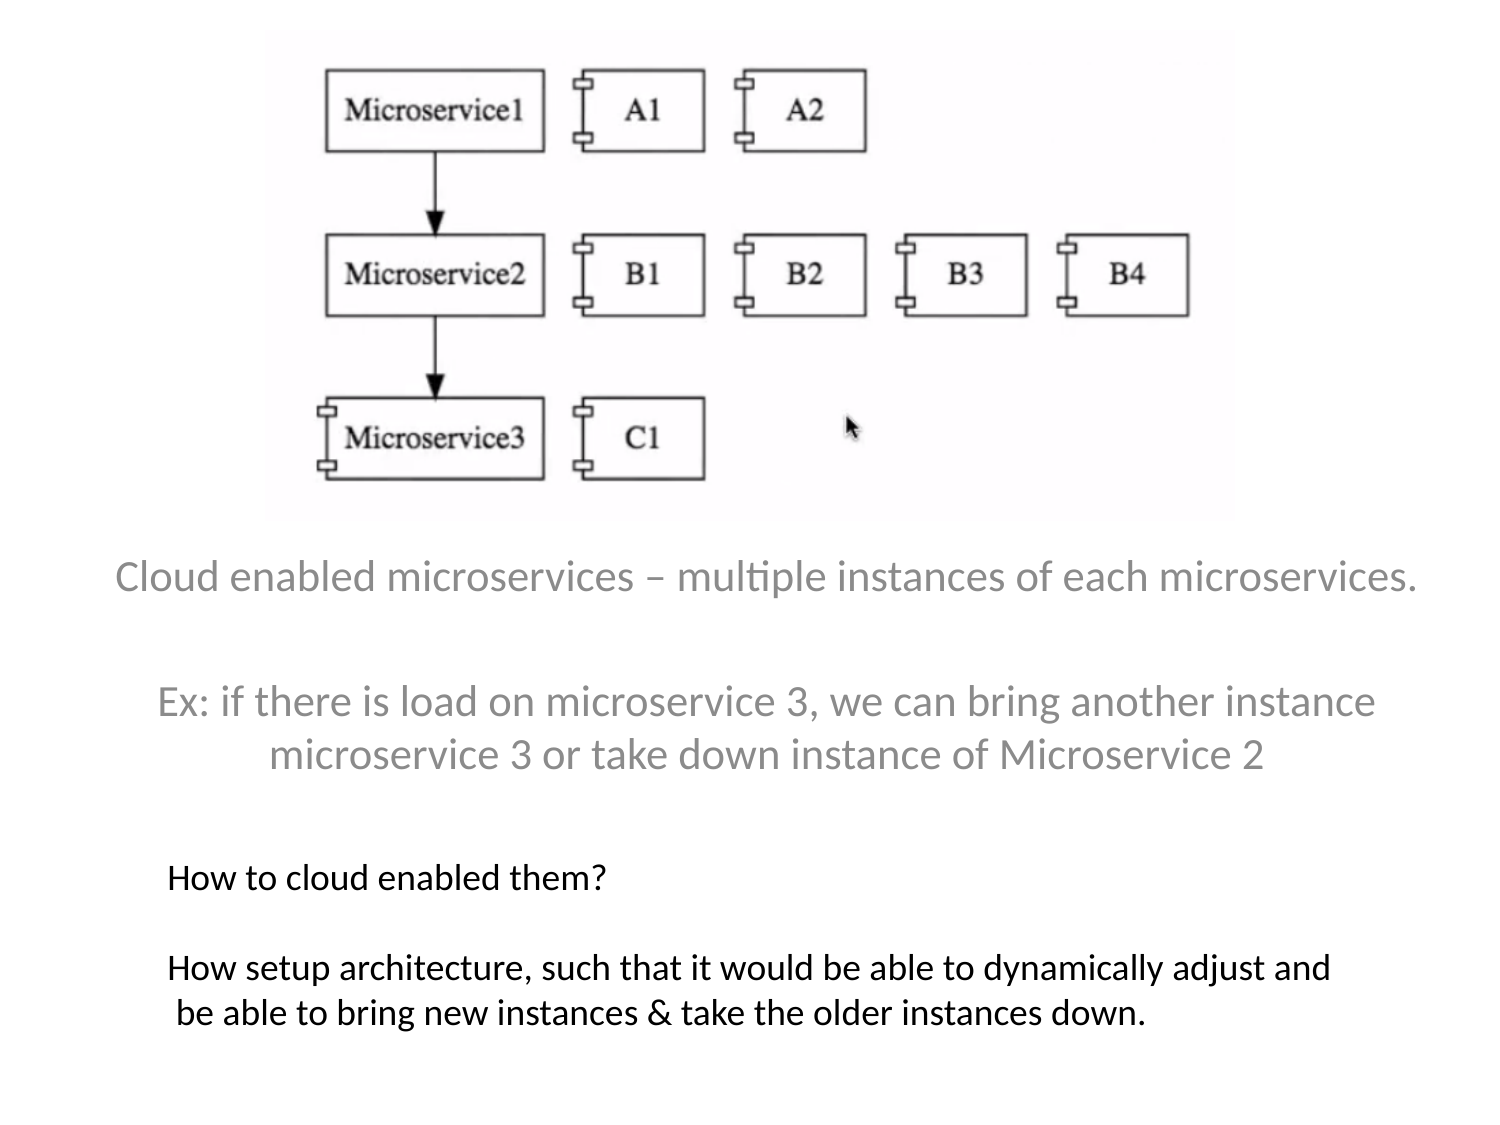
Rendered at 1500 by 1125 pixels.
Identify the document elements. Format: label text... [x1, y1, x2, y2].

picture [265, 30, 1235, 521]
text_box How to cloud enabled them? How setup architecture, such that it would be able to dynamically adjust and be able to bring new instances & take the older instances down. [152, 845, 1348, 1041]
subtitle Cloud enabled microservices – multiple instances of each microservices. Ex: if there is load on microservice 3, we can bring another instance microservice 3 or take down instance of Microservice 2 [100, 538, 1436, 827]
